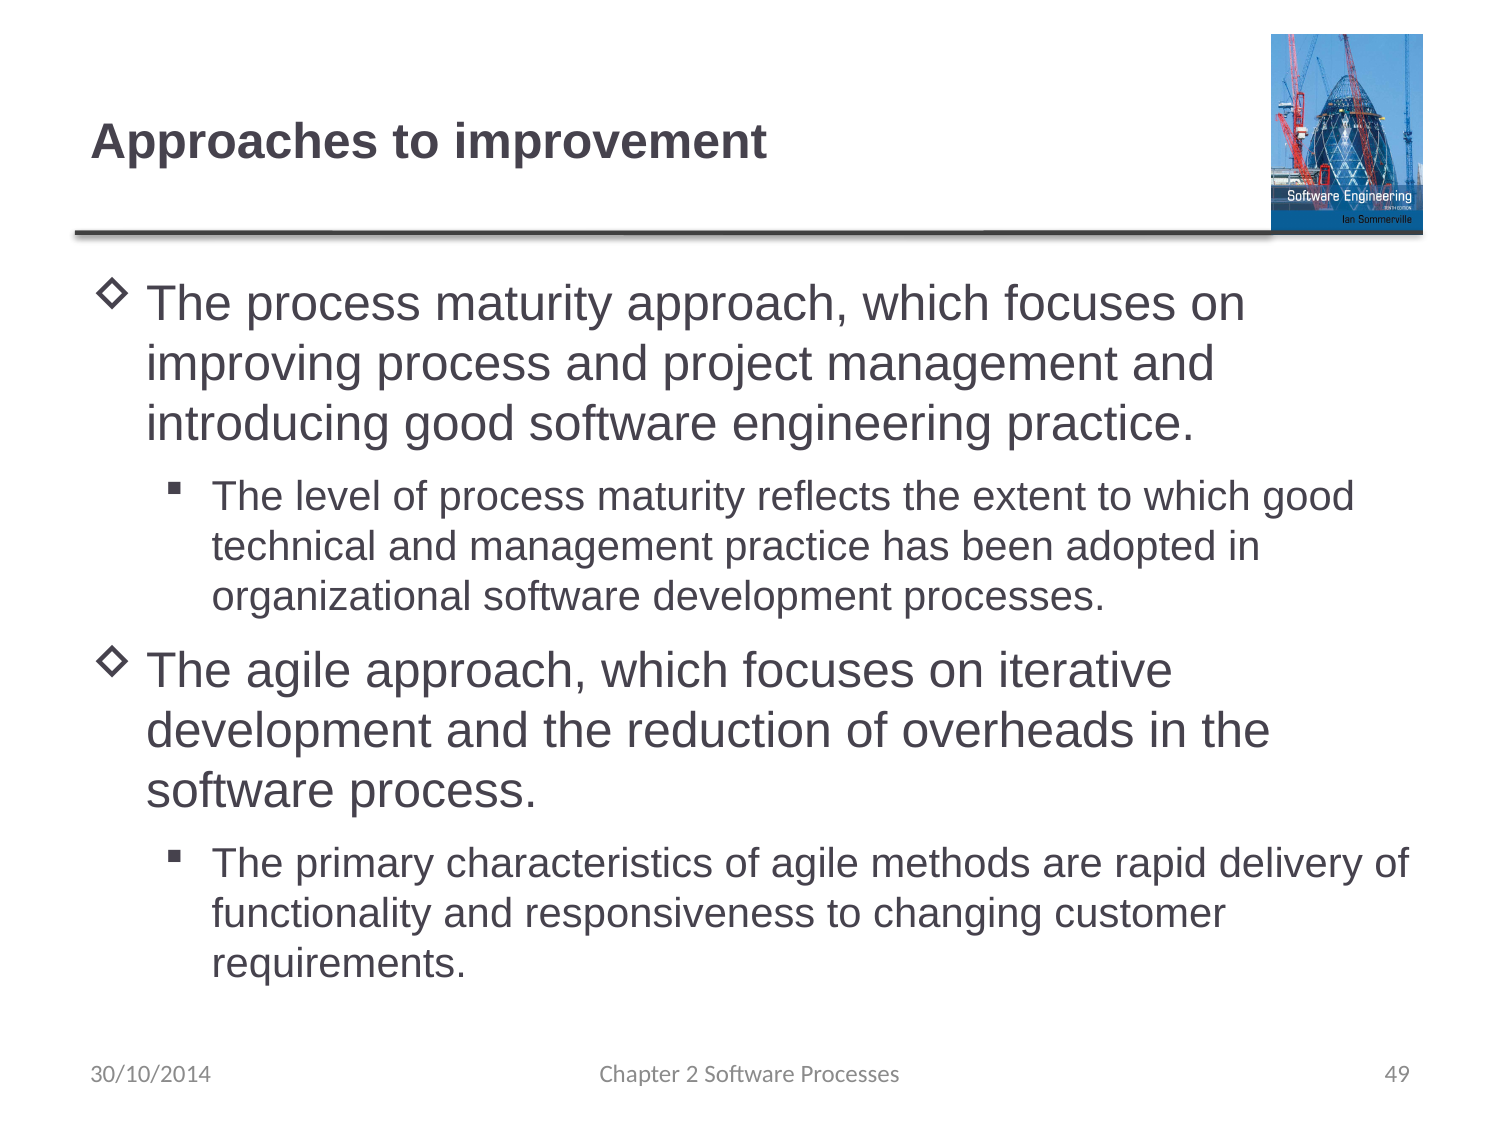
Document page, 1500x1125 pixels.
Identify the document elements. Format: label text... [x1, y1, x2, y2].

slide_number 49 [1074, 1042, 1425, 1103]
title Approaches to improvement [74, 44, 1272, 233]
footer Chapter 2 Software Processes [512, 1042, 988, 1103]
picture [1271, 34, 1423, 230]
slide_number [75, 1042, 425, 1103]
list The process maturity approach, which focuses on improving process and project management and introducing good software engineering practice. The level of process maturity reflects the extent to which good technical and management practice has been adopted in organizational software development processes. The agile approach, which focuses on iterative development and the reduction of overheads in the software process. The primary characteristics of agile methods are rapid delivery of functionality and responsiveness to changing customer requirements. [75, 262, 1425, 1005]
